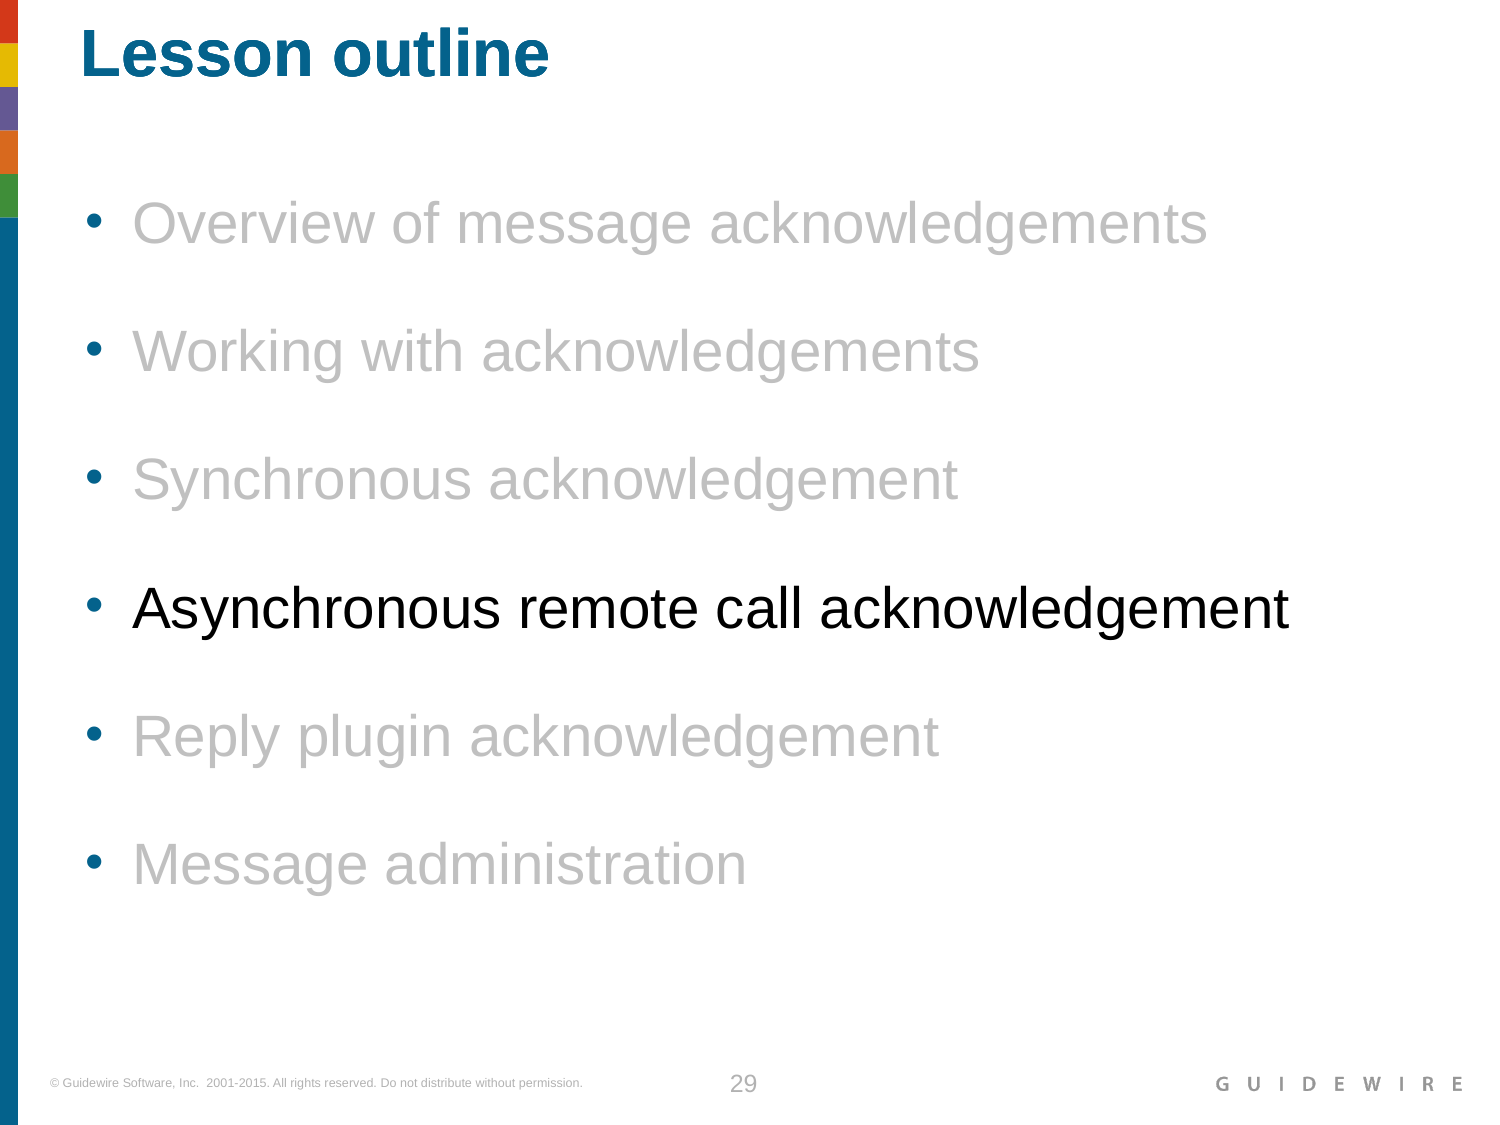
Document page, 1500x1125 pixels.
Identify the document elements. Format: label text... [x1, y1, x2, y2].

list Overview of message acknowledgements Working with acknowledgements Synchronous acknowledgement Asynchronous remote call acknowledgement Reply plugin acknowledgement Message administration [85, 149, 1450, 1050]
picture [1215, 1073, 1480, 1096]
